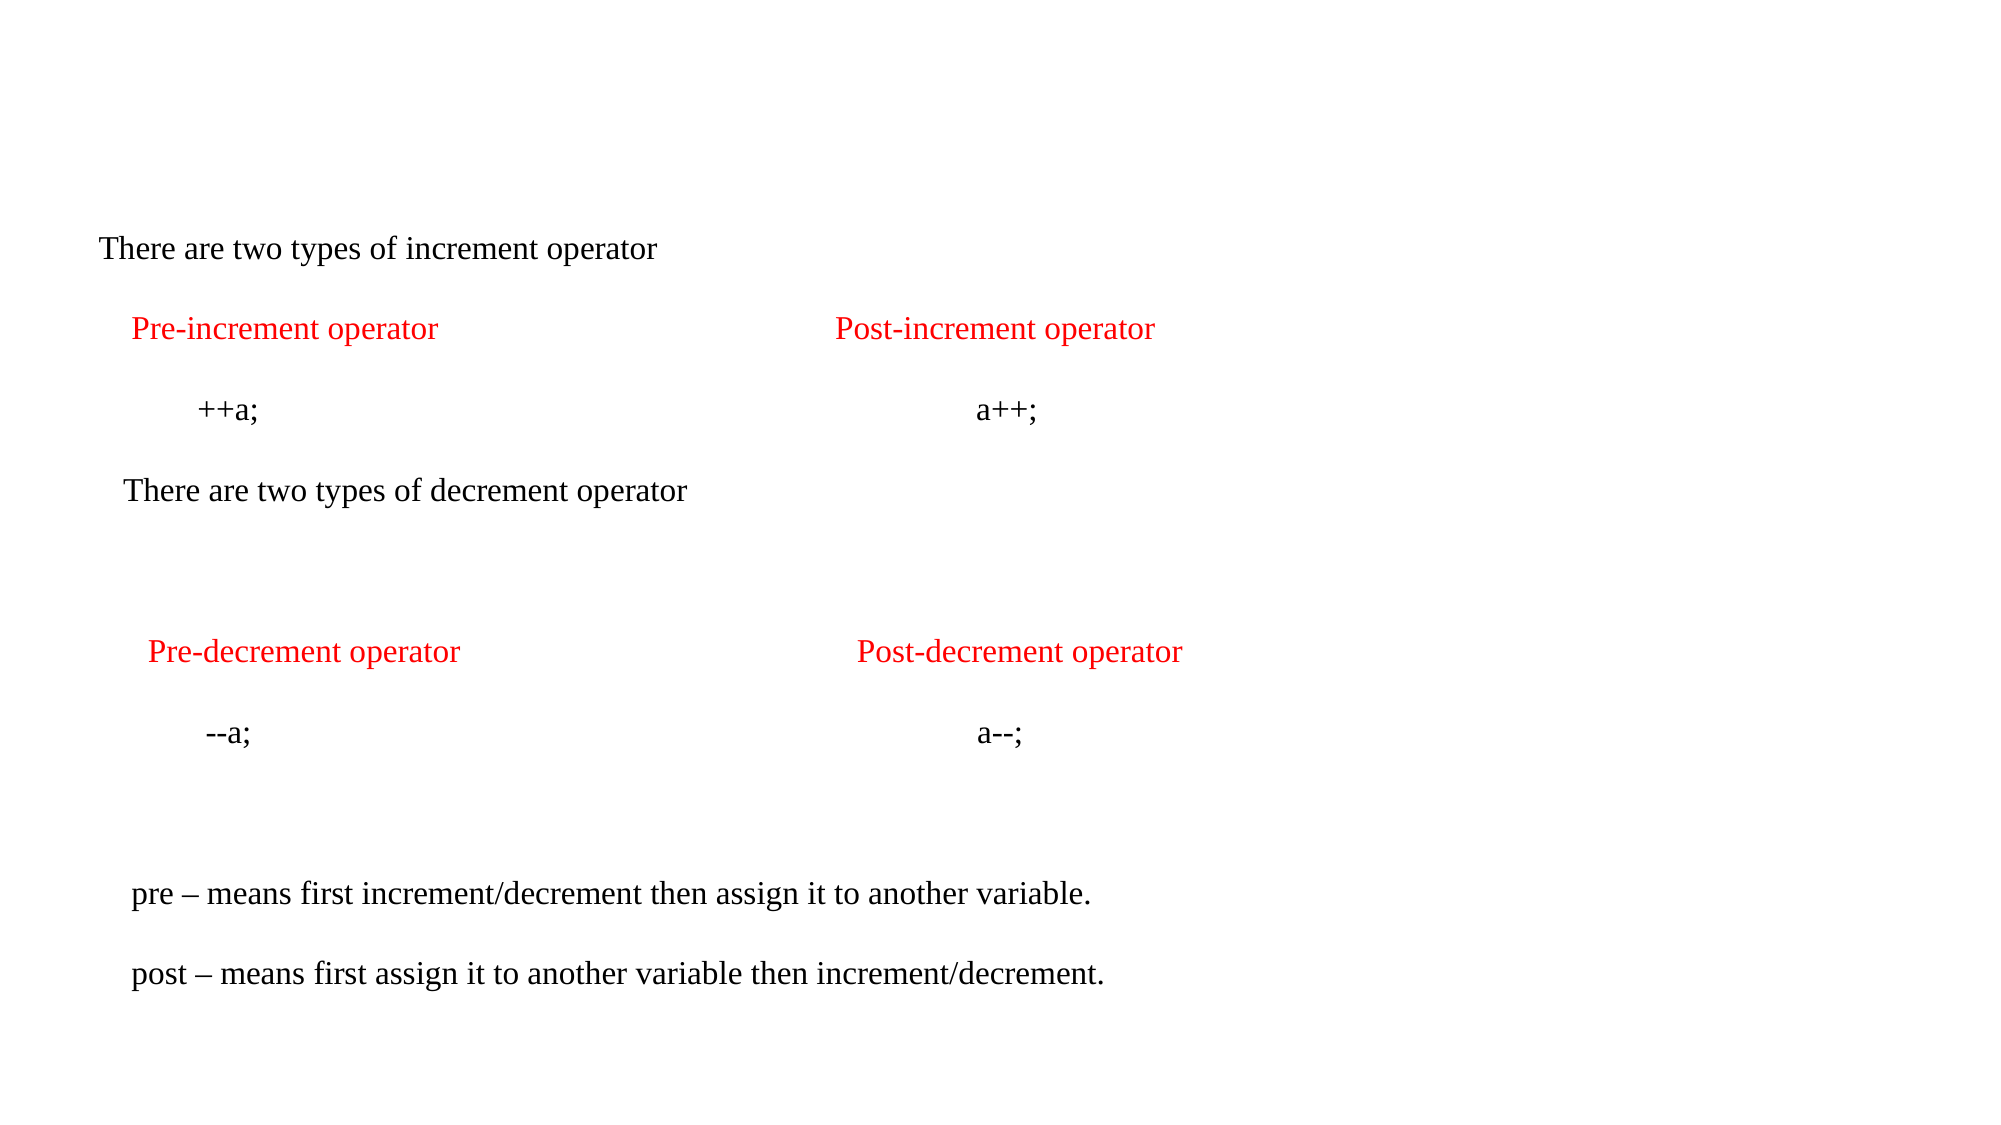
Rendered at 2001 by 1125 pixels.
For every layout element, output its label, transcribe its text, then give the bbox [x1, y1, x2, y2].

list There are two types of increment operator Pre-increment operator Post-increment operator ++a; a++; There are two types of decrement operator Pre-decrement operator Post-decrement operator --a; a--; pre – means first increment/decrement then assign it to another variable. post – means first assign it to another variable then increment/decrement. [83, 198, 1966, 1014]
